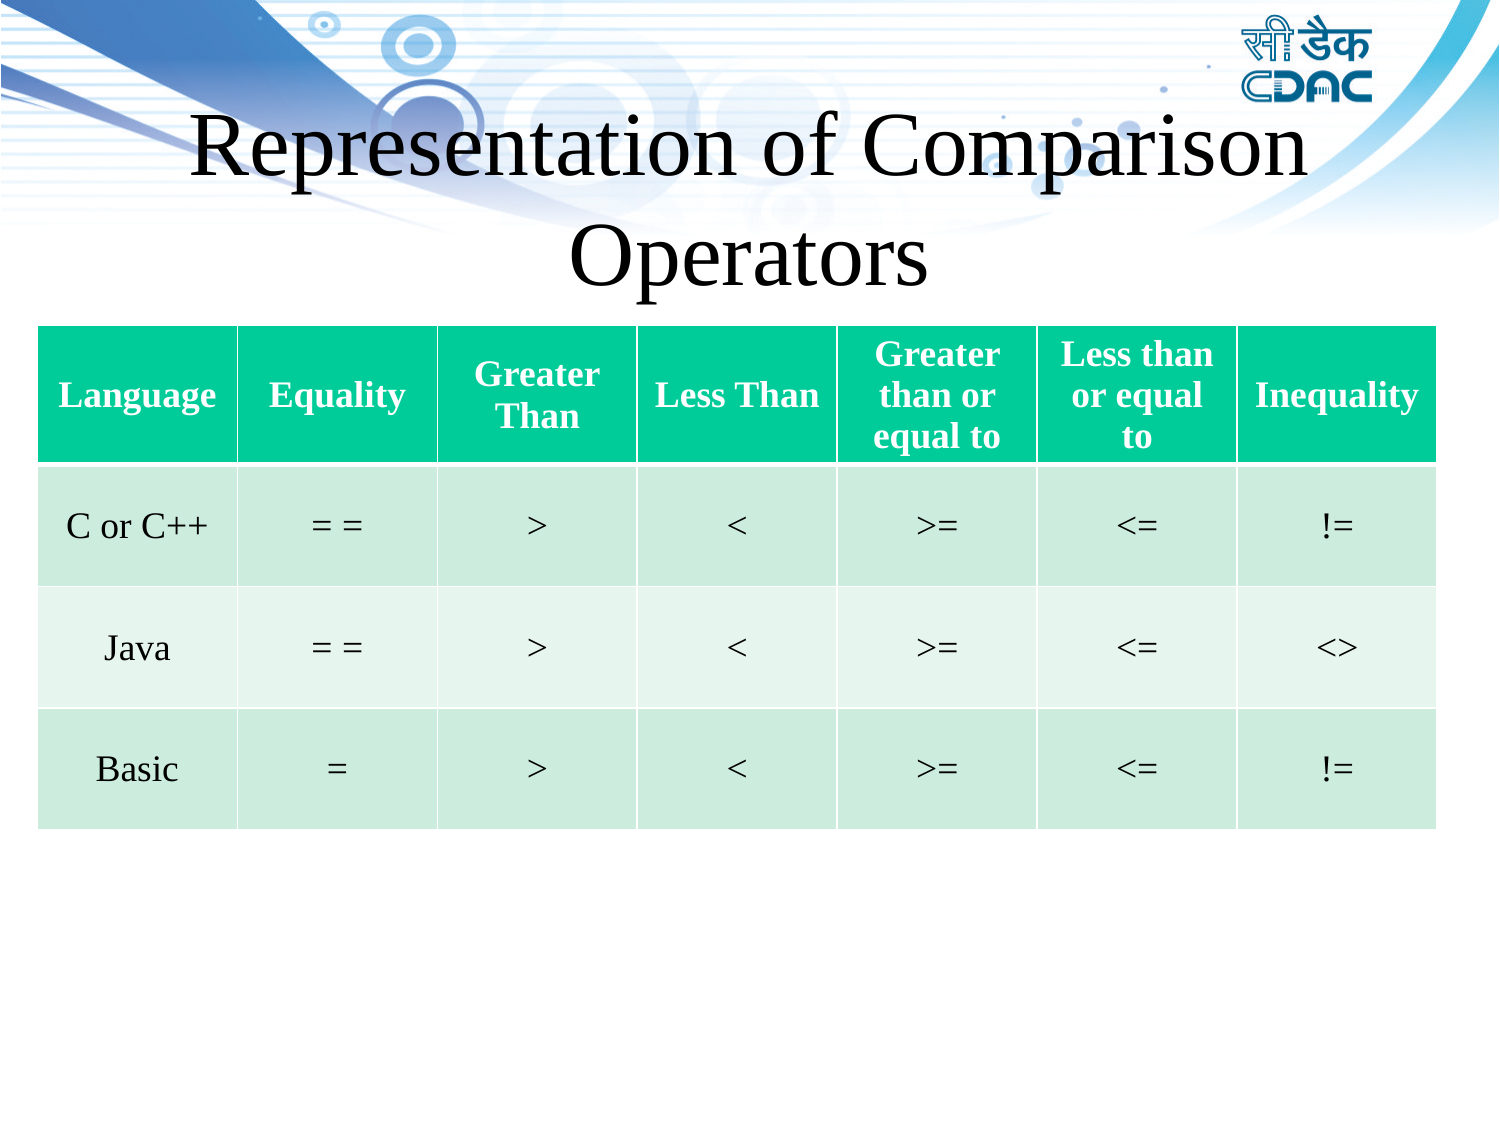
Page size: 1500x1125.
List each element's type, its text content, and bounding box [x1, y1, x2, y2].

table_cell > [438, 587, 636, 707]
table_cell > [438, 709, 636, 829]
table_header Less than or equal to [1038, 326, 1236, 462]
table_cell Java [38, 587, 237, 707]
table_cell C or C++ [38, 467, 237, 586]
table_cell Basic [38, 709, 237, 829]
title Representation of Comparison Operators [112, 99, 1388, 288]
table_cell >= [838, 587, 1036, 707]
table_cell != [1238, 467, 1436, 586]
table_cell >= [838, 709, 1036, 829]
table_header Greater than or equal to [838, 326, 1036, 462]
table_cell = = [238, 587, 437, 707]
table_header Inequality [1238, 326, 1436, 462]
table_cell >= [838, 467, 1036, 586]
table_cell < [638, 709, 836, 829]
picture [1, 0, 1499, 335]
table_cell != [1238, 709, 1436, 829]
table_cell <= [1038, 709, 1236, 829]
table_cell < [638, 467, 836, 586]
table_header Language [38, 326, 237, 462]
table_cell <= [1038, 587, 1236, 707]
table_cell <> [1238, 587, 1436, 707]
table_cell > [438, 467, 636, 586]
table_cell = = [238, 467, 437, 586]
table_cell = [238, 709, 437, 829]
table_header Less Than [638, 326, 836, 462]
table_header Greater Than [438, 326, 636, 462]
table_cell <= [1038, 467, 1236, 586]
table_header Equality [238, 326, 437, 462]
table_cell < [638, 587, 836, 707]
